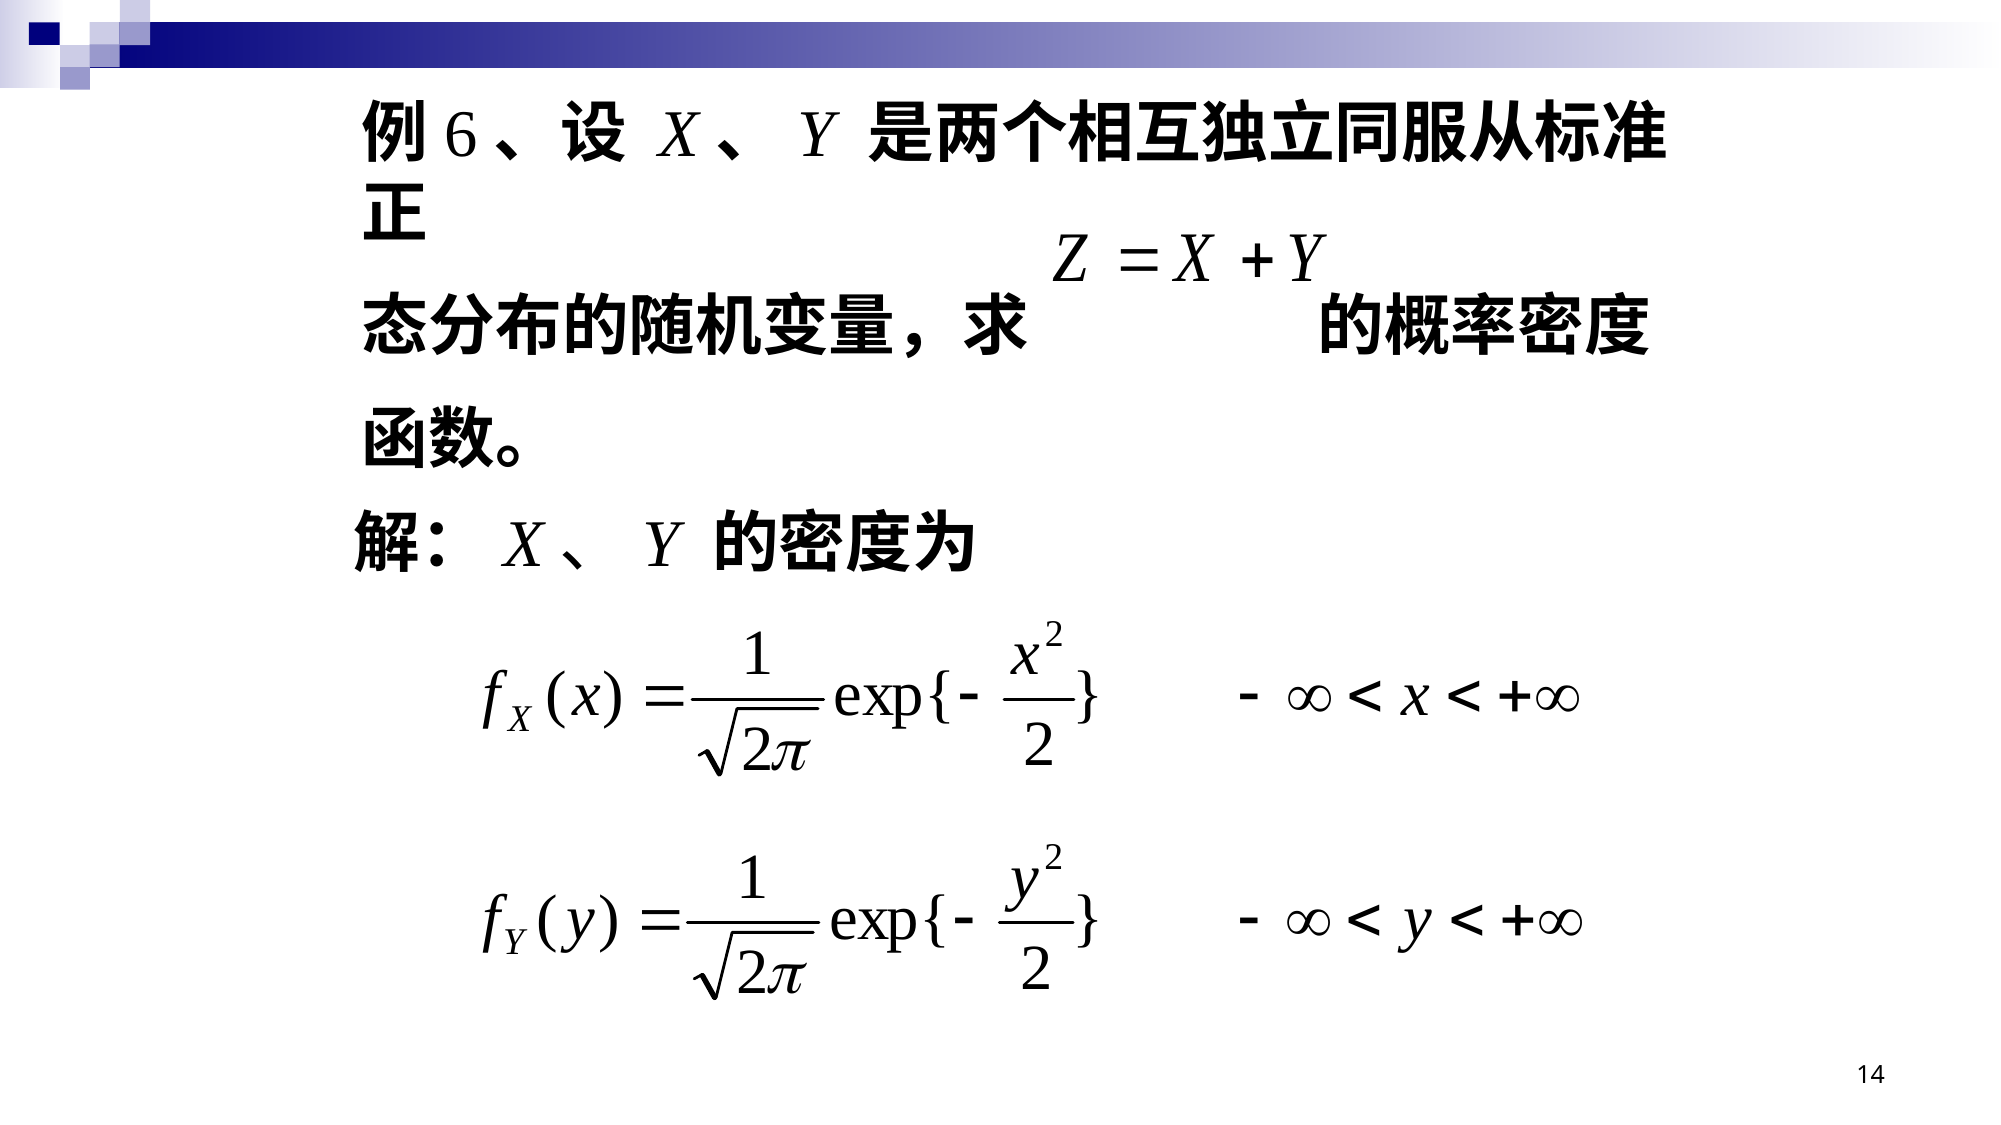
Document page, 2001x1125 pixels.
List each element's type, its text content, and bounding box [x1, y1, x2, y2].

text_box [347, 82, 1701, 420]
slide_number 14 [1433, 1025, 1900, 1100]
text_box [339, 492, 1610, 1009]
